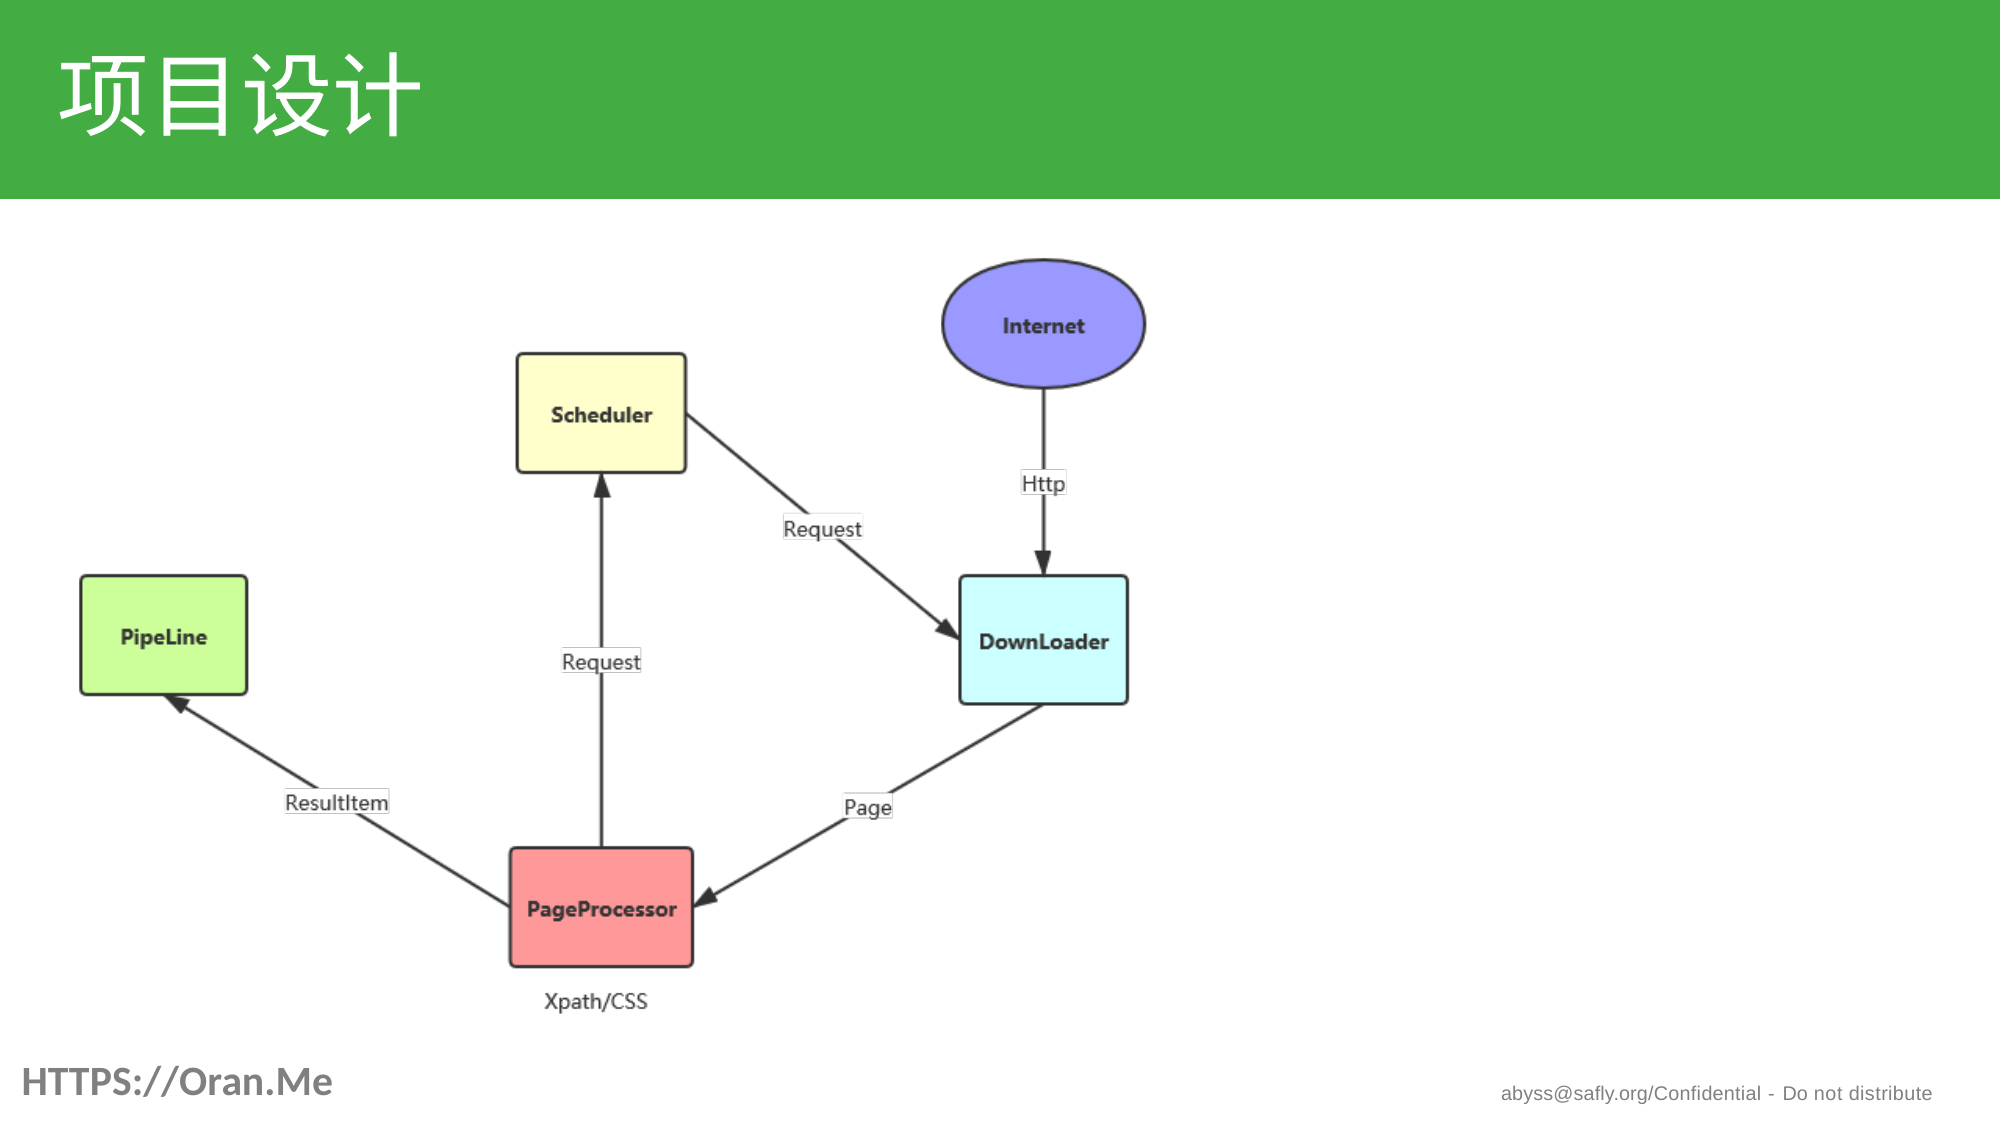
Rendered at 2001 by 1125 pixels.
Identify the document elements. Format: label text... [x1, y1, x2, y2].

picture [42, 221, 1184, 1056]
text_box HTTPS://Oran.Me [6, 1046, 370, 1112]
text_box abyss@safly.org/Confidential - Do not distribute [1498, 1079, 2000, 1105]
title 项目设计 [42, 22, 491, 177]
text_box [0, 0, 2000, 199]
